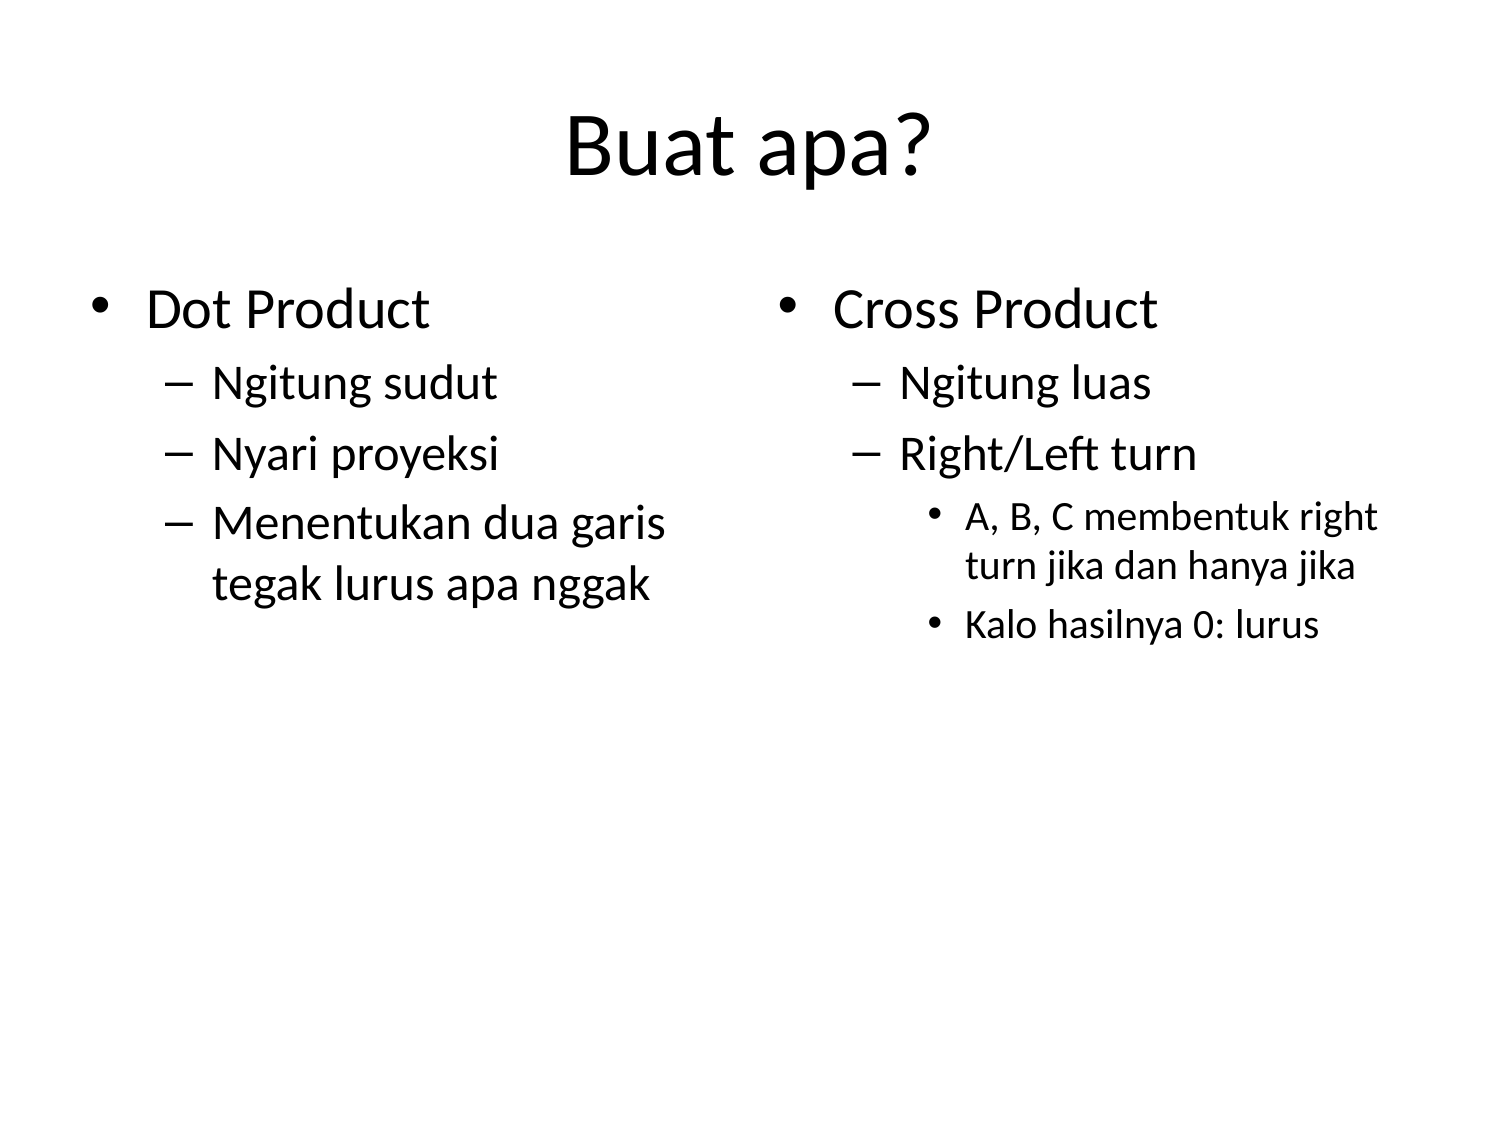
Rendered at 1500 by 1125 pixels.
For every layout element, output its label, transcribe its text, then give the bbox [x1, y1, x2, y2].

title Buat apa? [75, 45, 1425, 233]
list Dot Product Ngitung sudut Nyari proyeksi Menentukan dua garis tegak lurus apa nggak [75, 262, 738, 1005]
